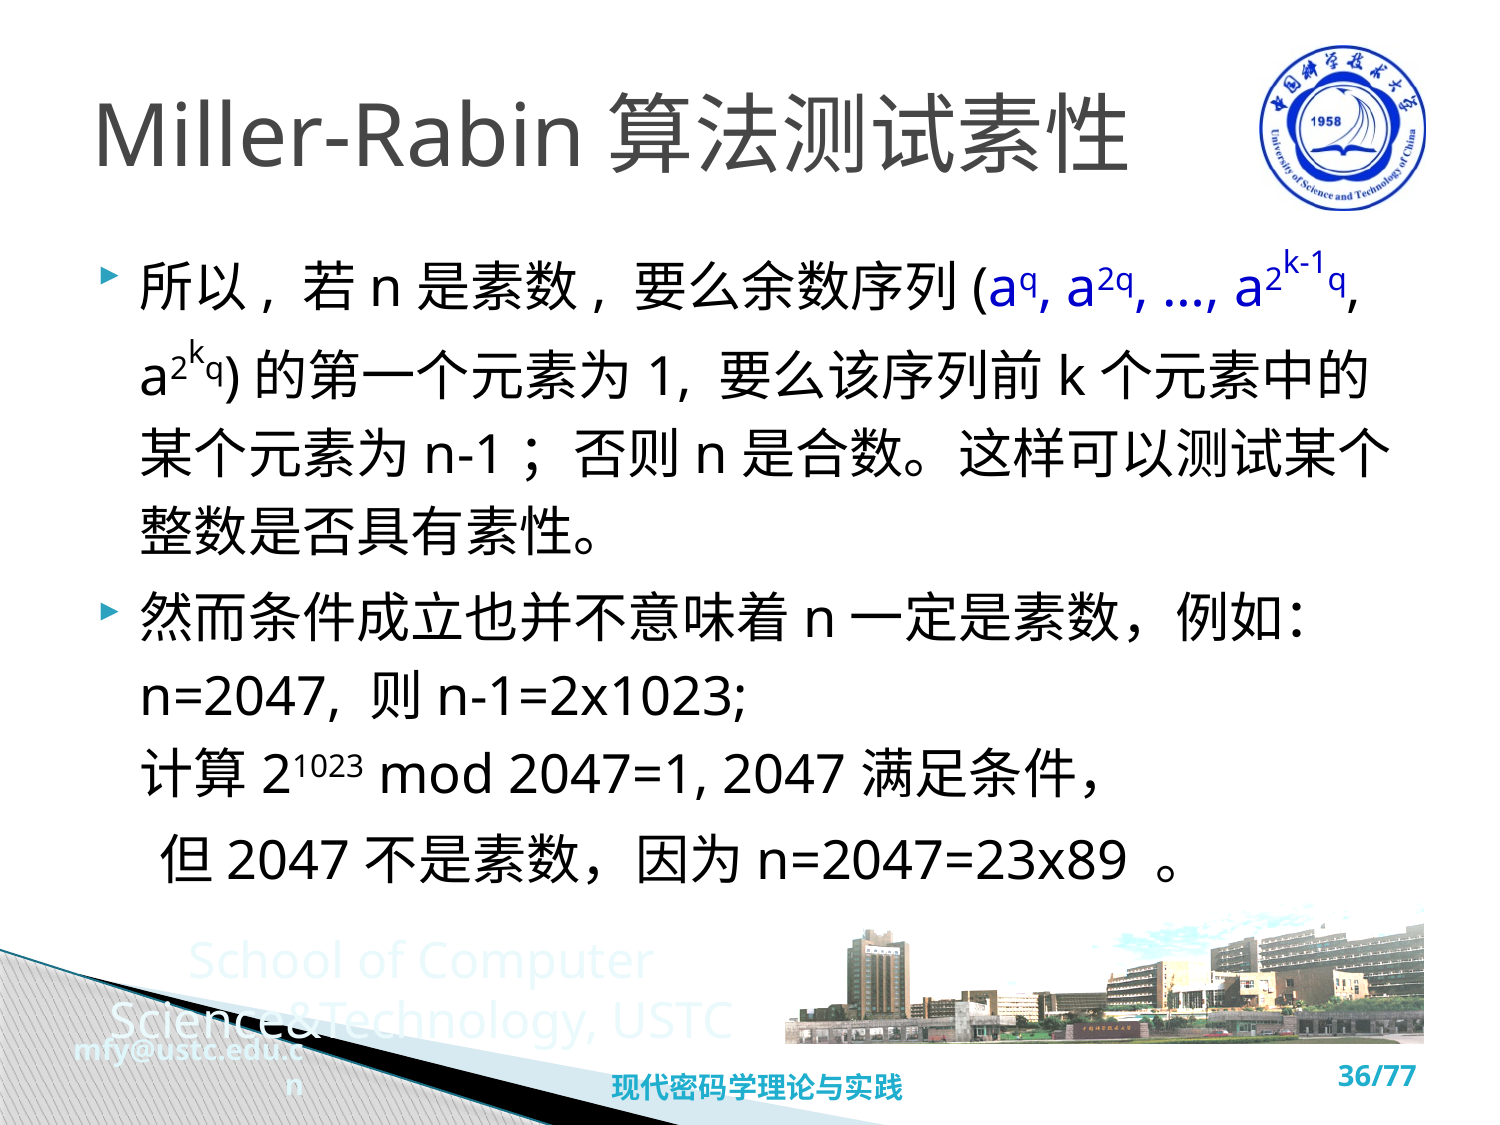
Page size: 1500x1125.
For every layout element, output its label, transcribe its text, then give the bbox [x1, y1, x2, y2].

title 单向函数及其交换性 [785, 855, 1424, 1044]
list 所以, 若n是素数, 要么余数序列(aq, a2q, …, a2k-1q, a2kq)的第一个元素为1, 要么该序列前k个元素中的某个元素为n-1；否则n是合数。这样可以测试某个整数是否具有素性。 然而条件成立也并不意味着n一定是素数，例如：n=2047, 则n-1=2x1023; 计算21023 mod 2047=1, 2047满足条件， 但2047不是素数，因为n=2047=23x89 。 [64, 220, 1412, 966]
picture [1259, 45, 1426, 211]
title Miller-Rabin算法测试素性 [76, 66, 1211, 197]
